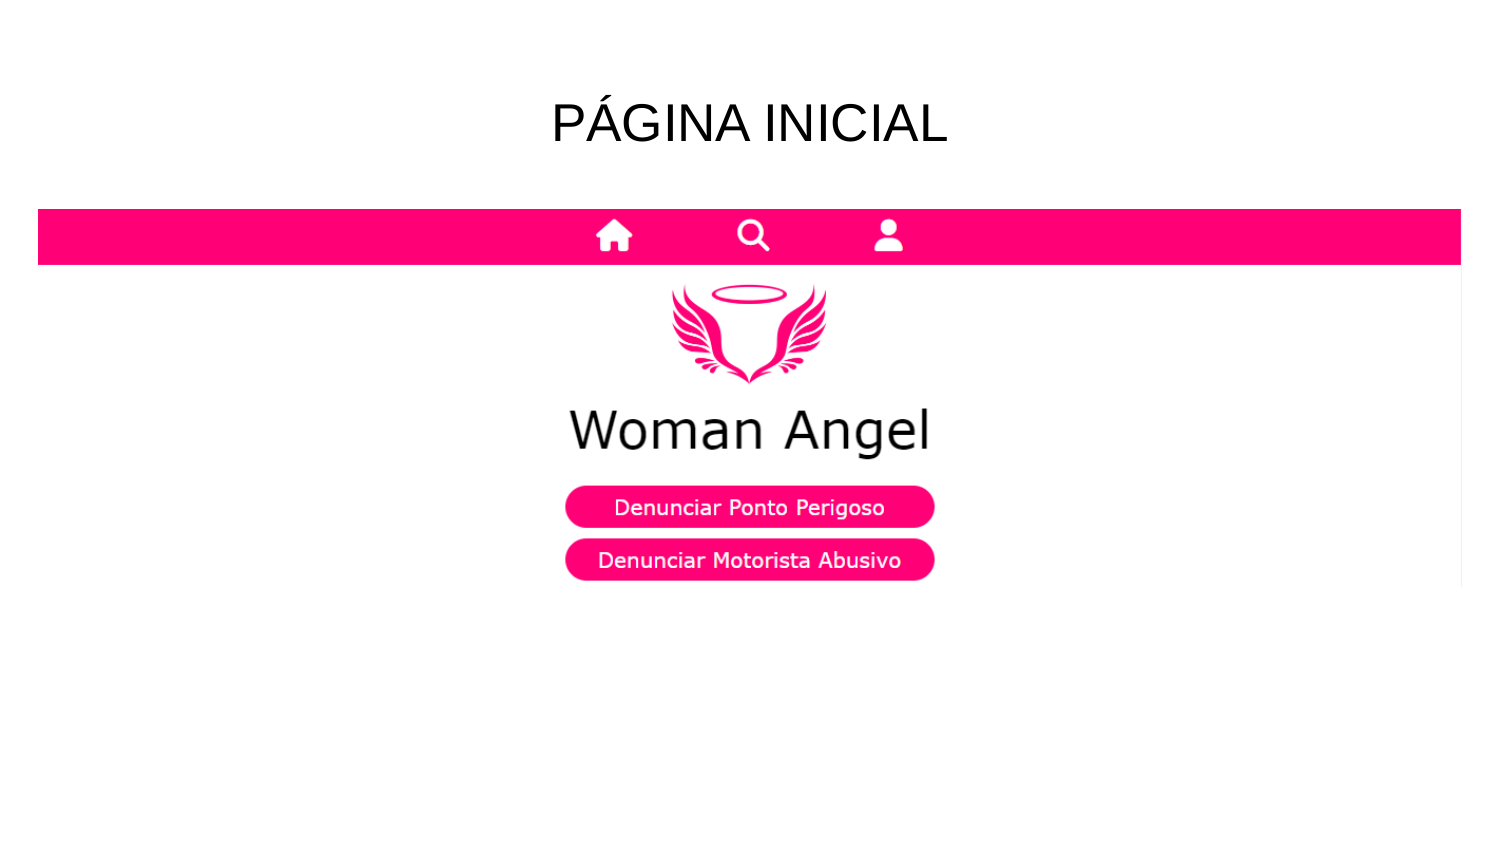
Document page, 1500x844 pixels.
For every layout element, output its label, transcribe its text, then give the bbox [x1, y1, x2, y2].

title PÁGINA INICIAL [51, 72, 1449, 167]
picture [38, 209, 1462, 588]
